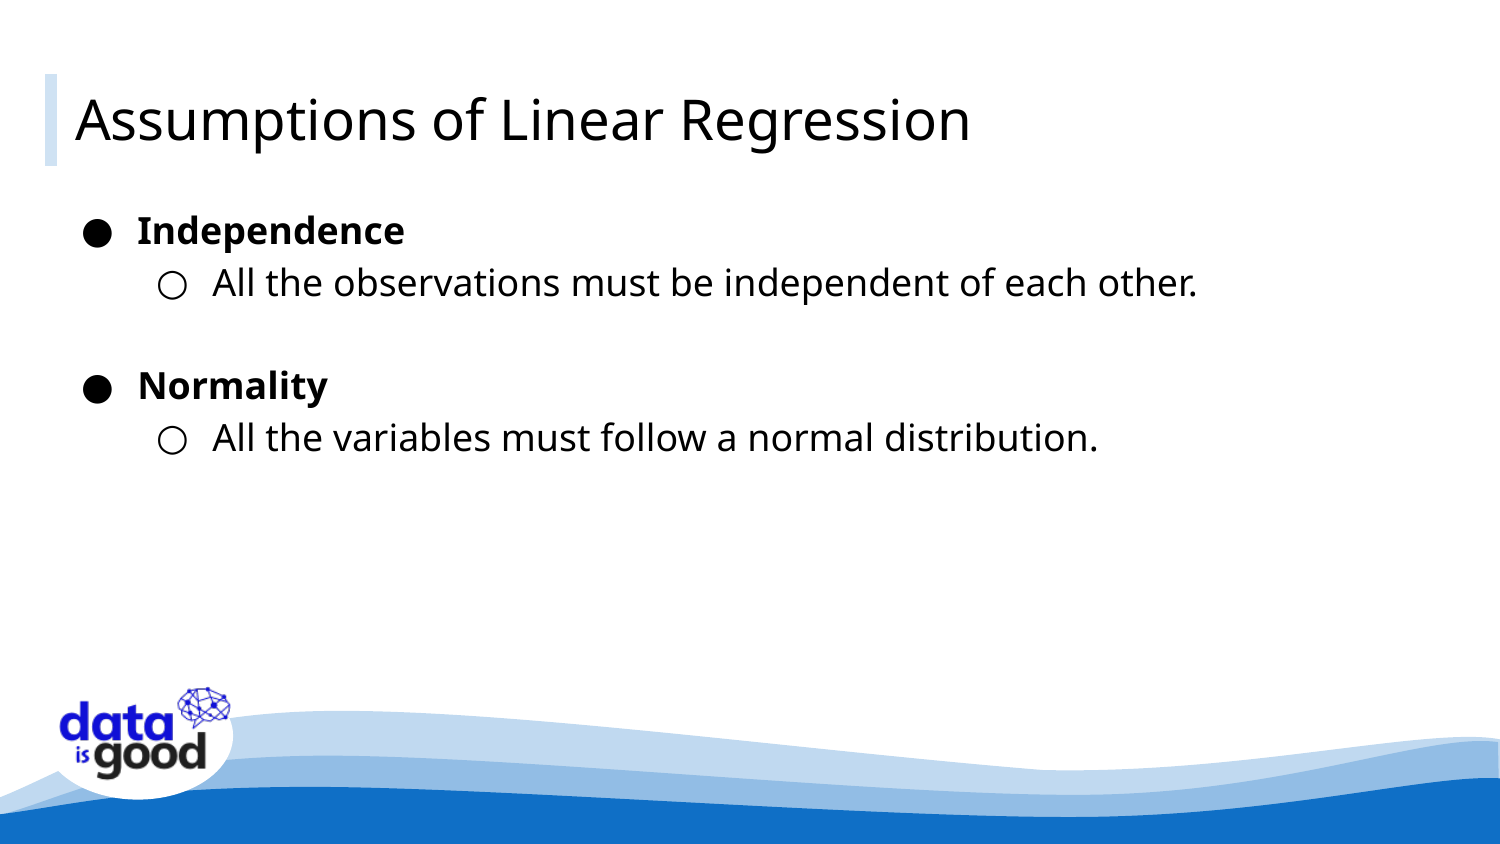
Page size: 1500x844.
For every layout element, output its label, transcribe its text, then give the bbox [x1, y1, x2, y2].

title Assumptions of Linear Regression [63, 72, 1449, 167]
picture [58, 685, 231, 804]
list Independence All the observations must be independent of each other. Normality All the variables must follow a normal distribution. [51, 189, 1449, 487]
